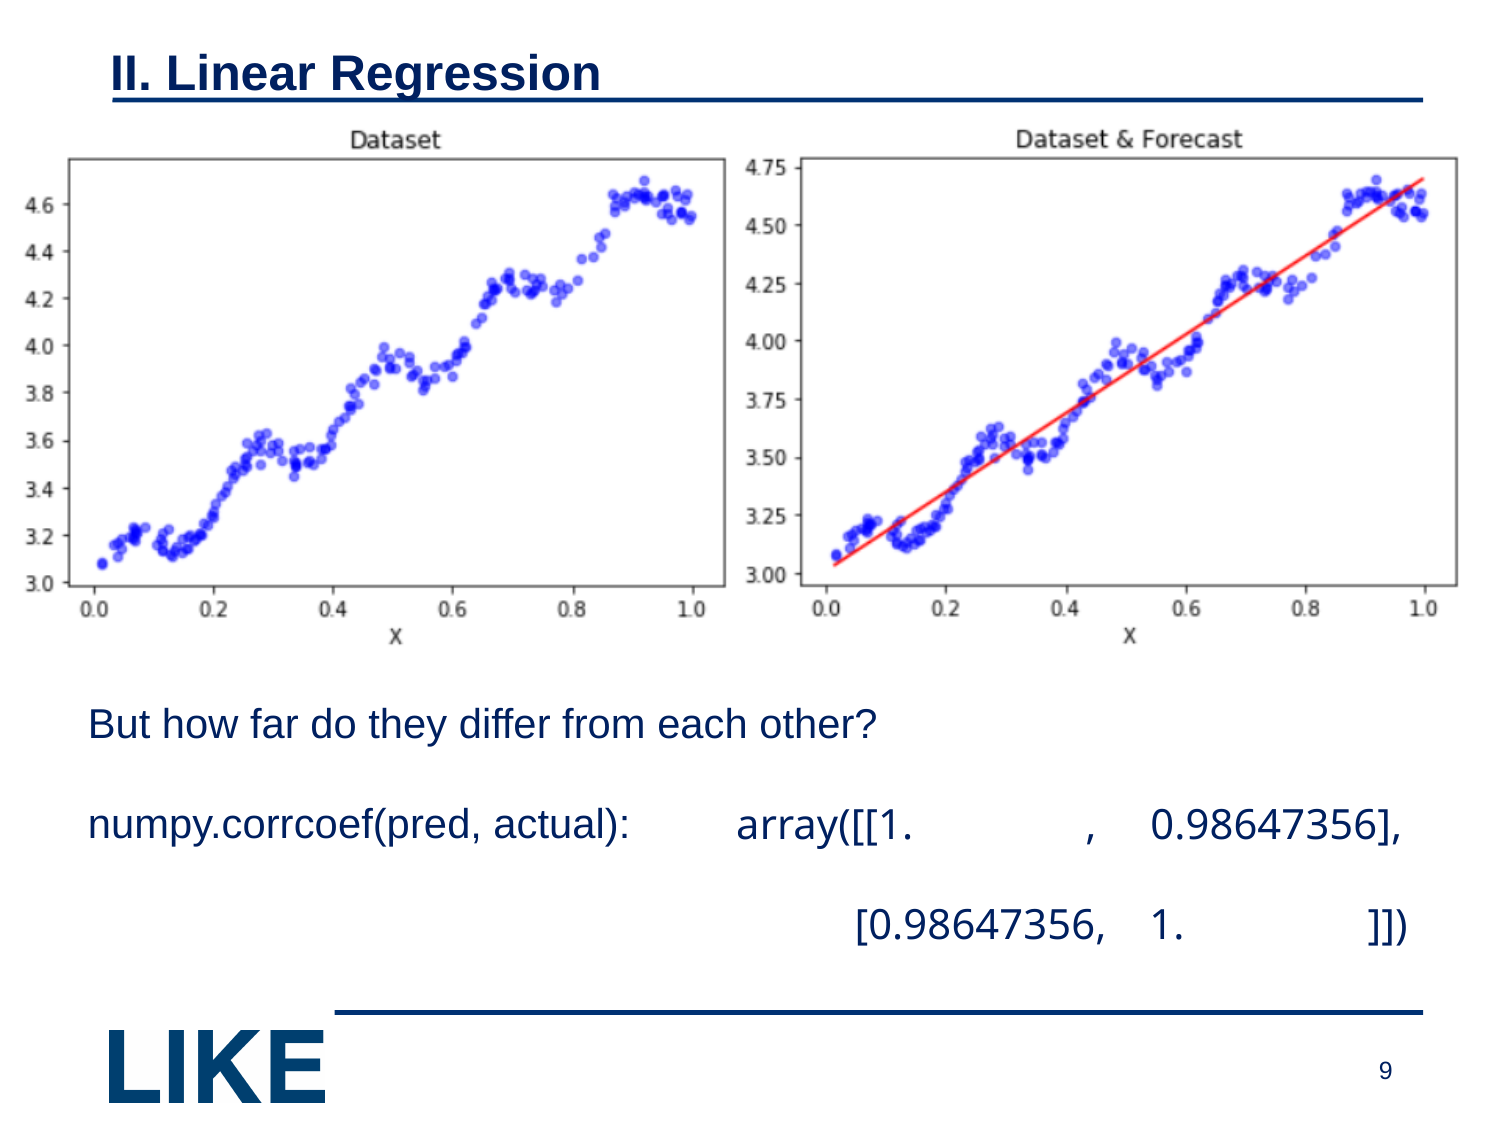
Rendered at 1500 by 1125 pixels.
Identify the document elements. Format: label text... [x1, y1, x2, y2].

picture [109, 1030, 325, 1103]
text_box array([[1. , 0.98647356], [0.98647356, 1. ]]) [721, 790, 1472, 956]
title II. Linear Regression [95, 32, 1446, 123]
text_box But how far do they differ from each other? numpy.corrcoef(pred, actual): [73, 689, 1463, 905]
picture [4, 117, 1464, 658]
